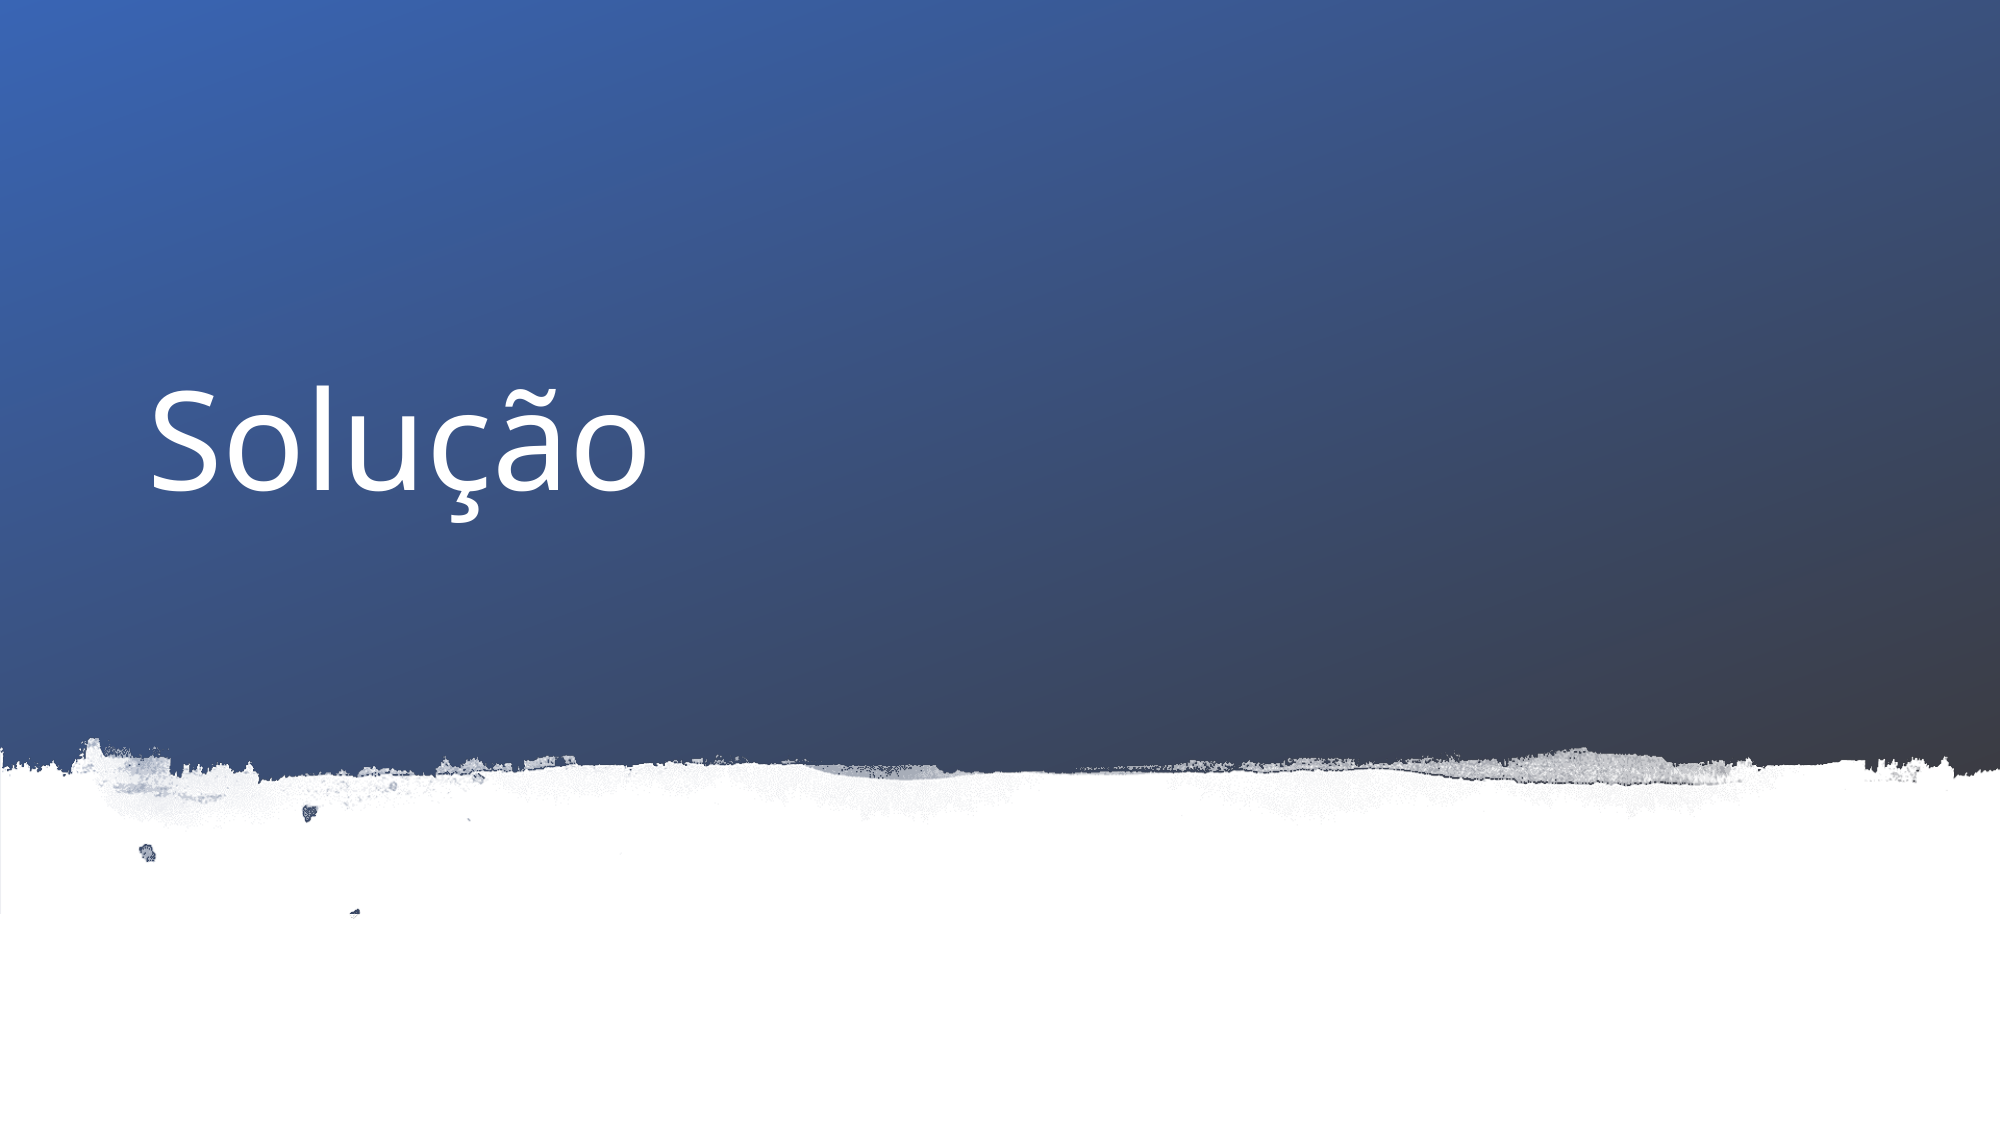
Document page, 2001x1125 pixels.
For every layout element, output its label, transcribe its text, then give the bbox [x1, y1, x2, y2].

text_box [0, 0, 2000, 624]
title Solução [131, 195, 1776, 624]
picture [0, 624, 2000, 1125]
